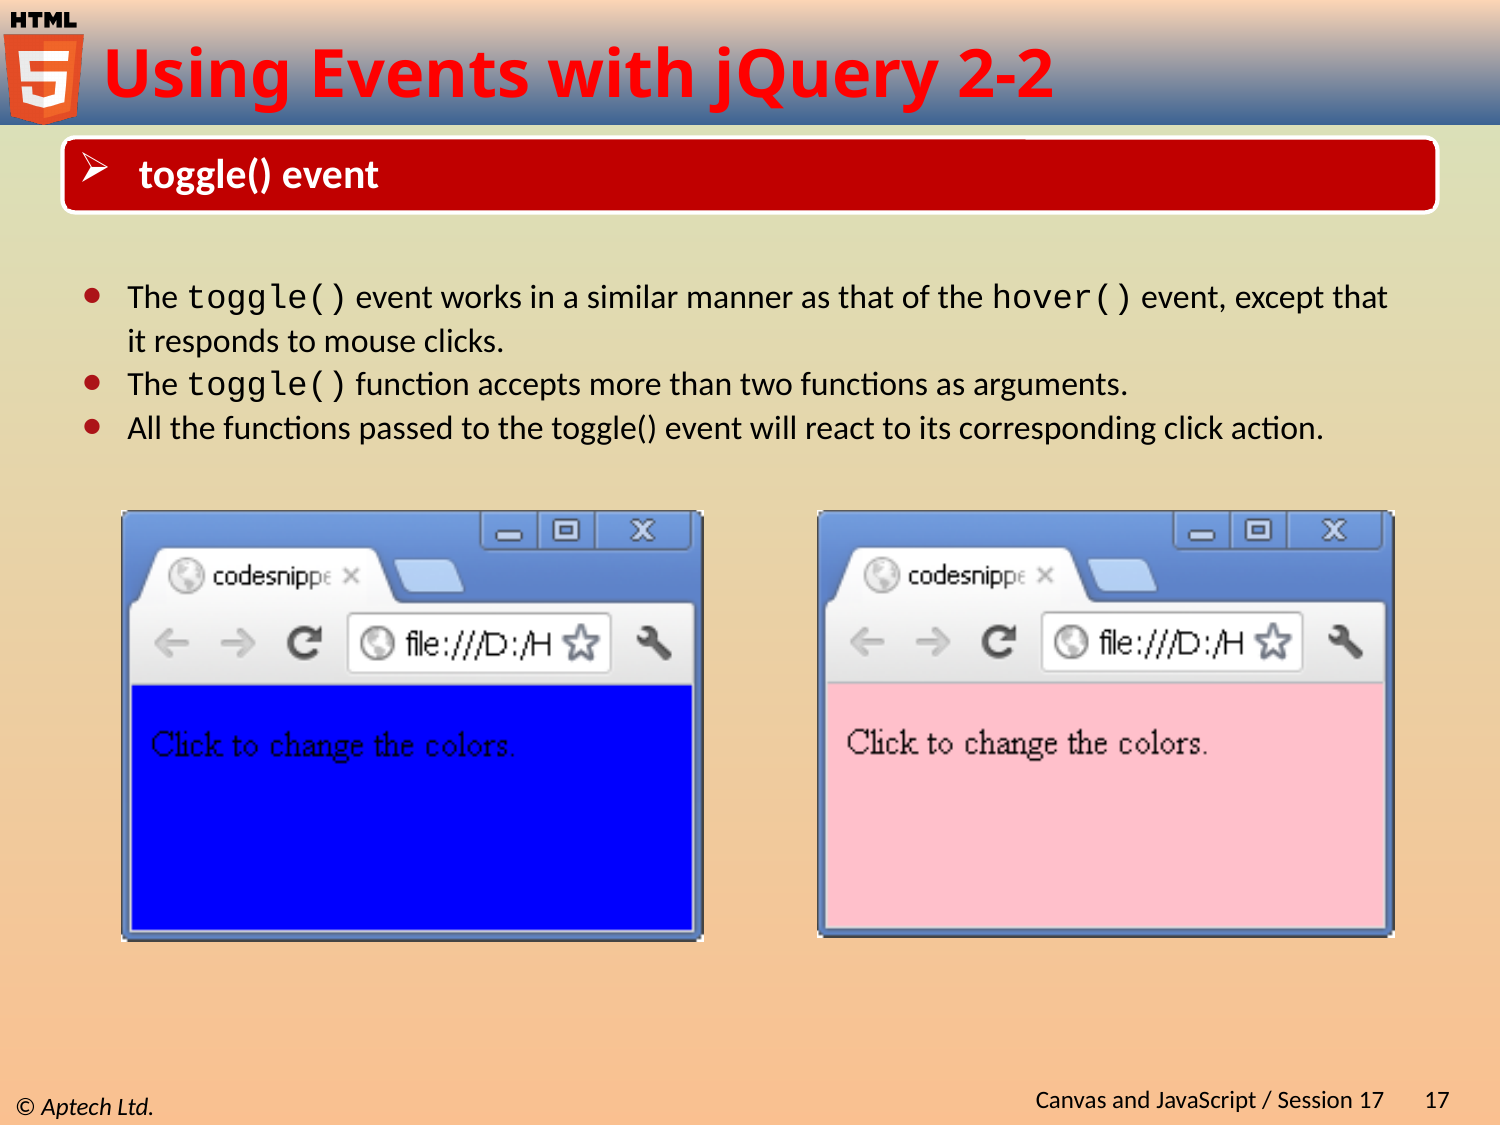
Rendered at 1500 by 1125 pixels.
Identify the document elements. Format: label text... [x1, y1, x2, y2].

picture [817, 509, 1395, 938]
picture [0, 12, 100, 125]
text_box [62, 137, 1438, 213]
footer Canvas and JavaScript / Session 17 [412, 1084, 1400, 1113]
picture [121, 509, 704, 942]
text_box The toggle() event works in a similar manner as that of the hover() event, except that it responds to mouse clicks. The toggle() function accepts more than two functions as arguments. All the functions passed to the toggle() event will react to its corresponding click action. [37, 224, 1425, 538]
title Using Events with jQuery 2-2 [87, 37, 1338, 106]
slide_number 17 [1400, 1084, 1465, 1113]
